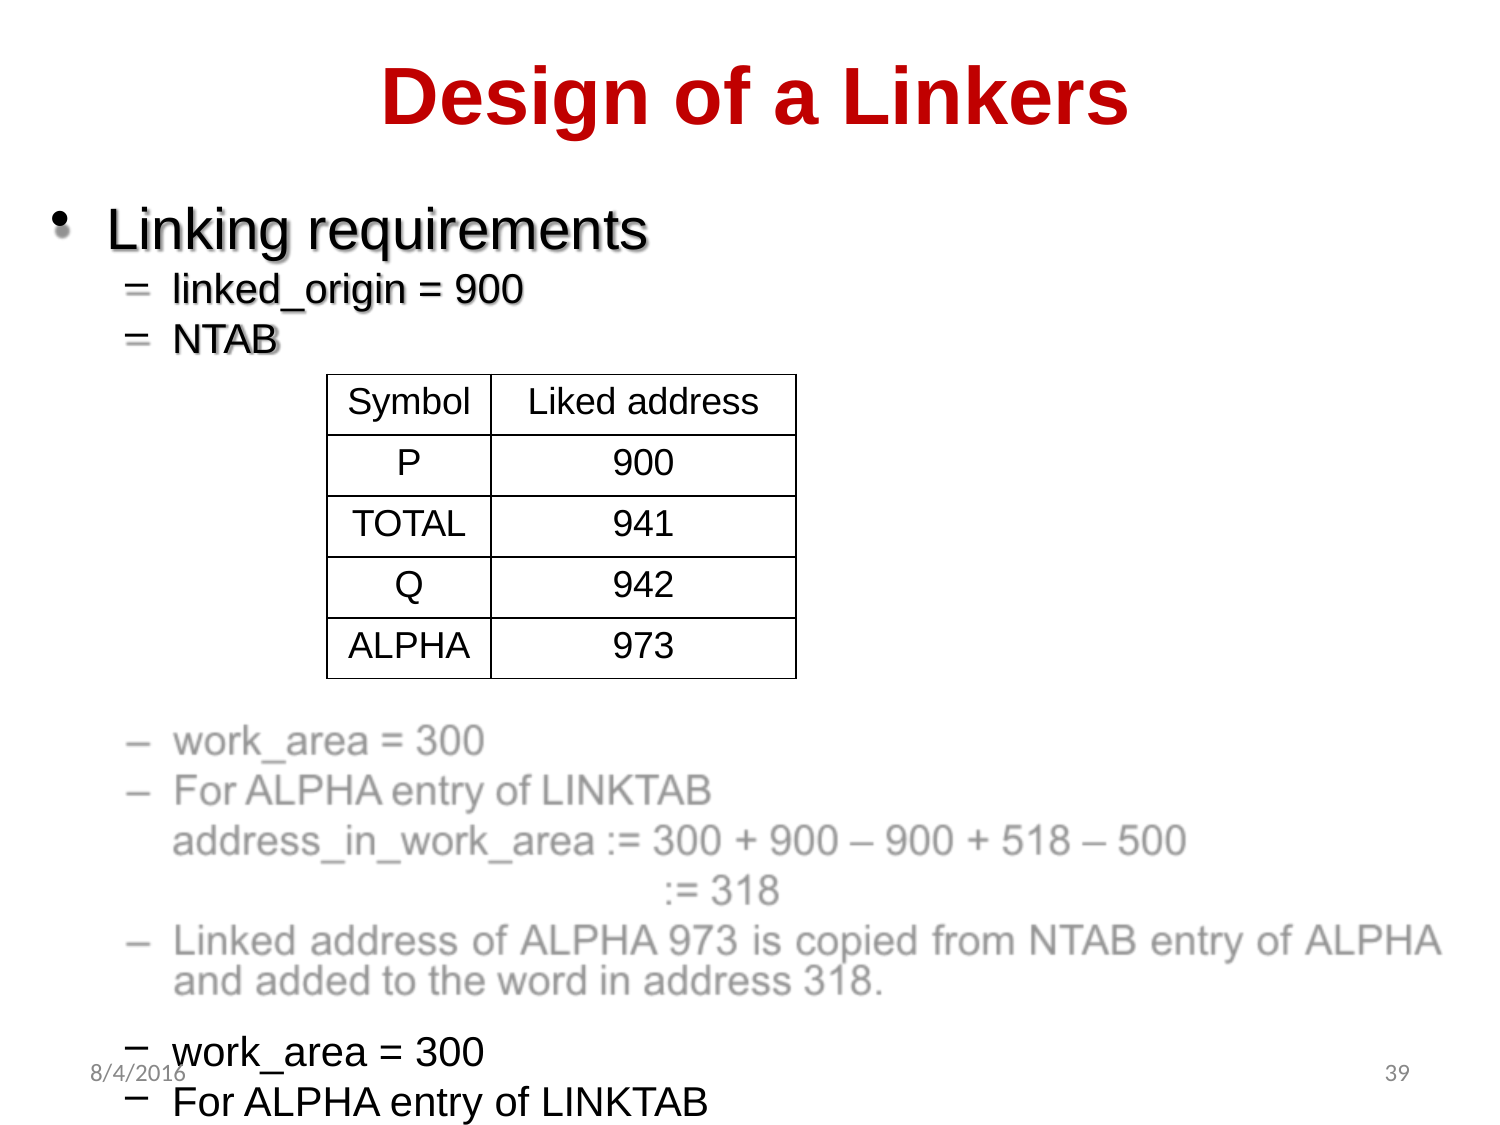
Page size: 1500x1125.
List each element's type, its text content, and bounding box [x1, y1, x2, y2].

table_cell 942 [492, 558, 795, 617]
footer [604, 1060, 895, 1125]
slide_number 39 [1378, 1060, 1417, 1125]
text_box work_area = 300 For ALPHA entry of LINKTAB address_in_work_area := 300 + 900 – 900 + 518 – 500 := 318 Linked address of ALPHA 973 is copied from NTAB entry of ALPHA and added to the word in address 318. [123, 1041, 1443, 1125]
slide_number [87, 1060, 188, 1125]
title Design of a Linkers [378, 41, 1133, 232]
table_cell ALPHA [328, 619, 490, 678]
table_header Symbol [328, 401, 490, 434]
table_cell Q [328, 558, 490, 617]
table_cell TOTAL [328, 497, 490, 556]
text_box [52, 173, 690, 393]
table_cell 900 [492, 436, 795, 495]
table_cell 973 [492, 619, 795, 678]
table_header Liked address [492, 375, 795, 434]
table_cell 941 [492, 497, 795, 556]
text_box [100, 698, 1469, 1033]
table_cell P [328, 436, 490, 495]
